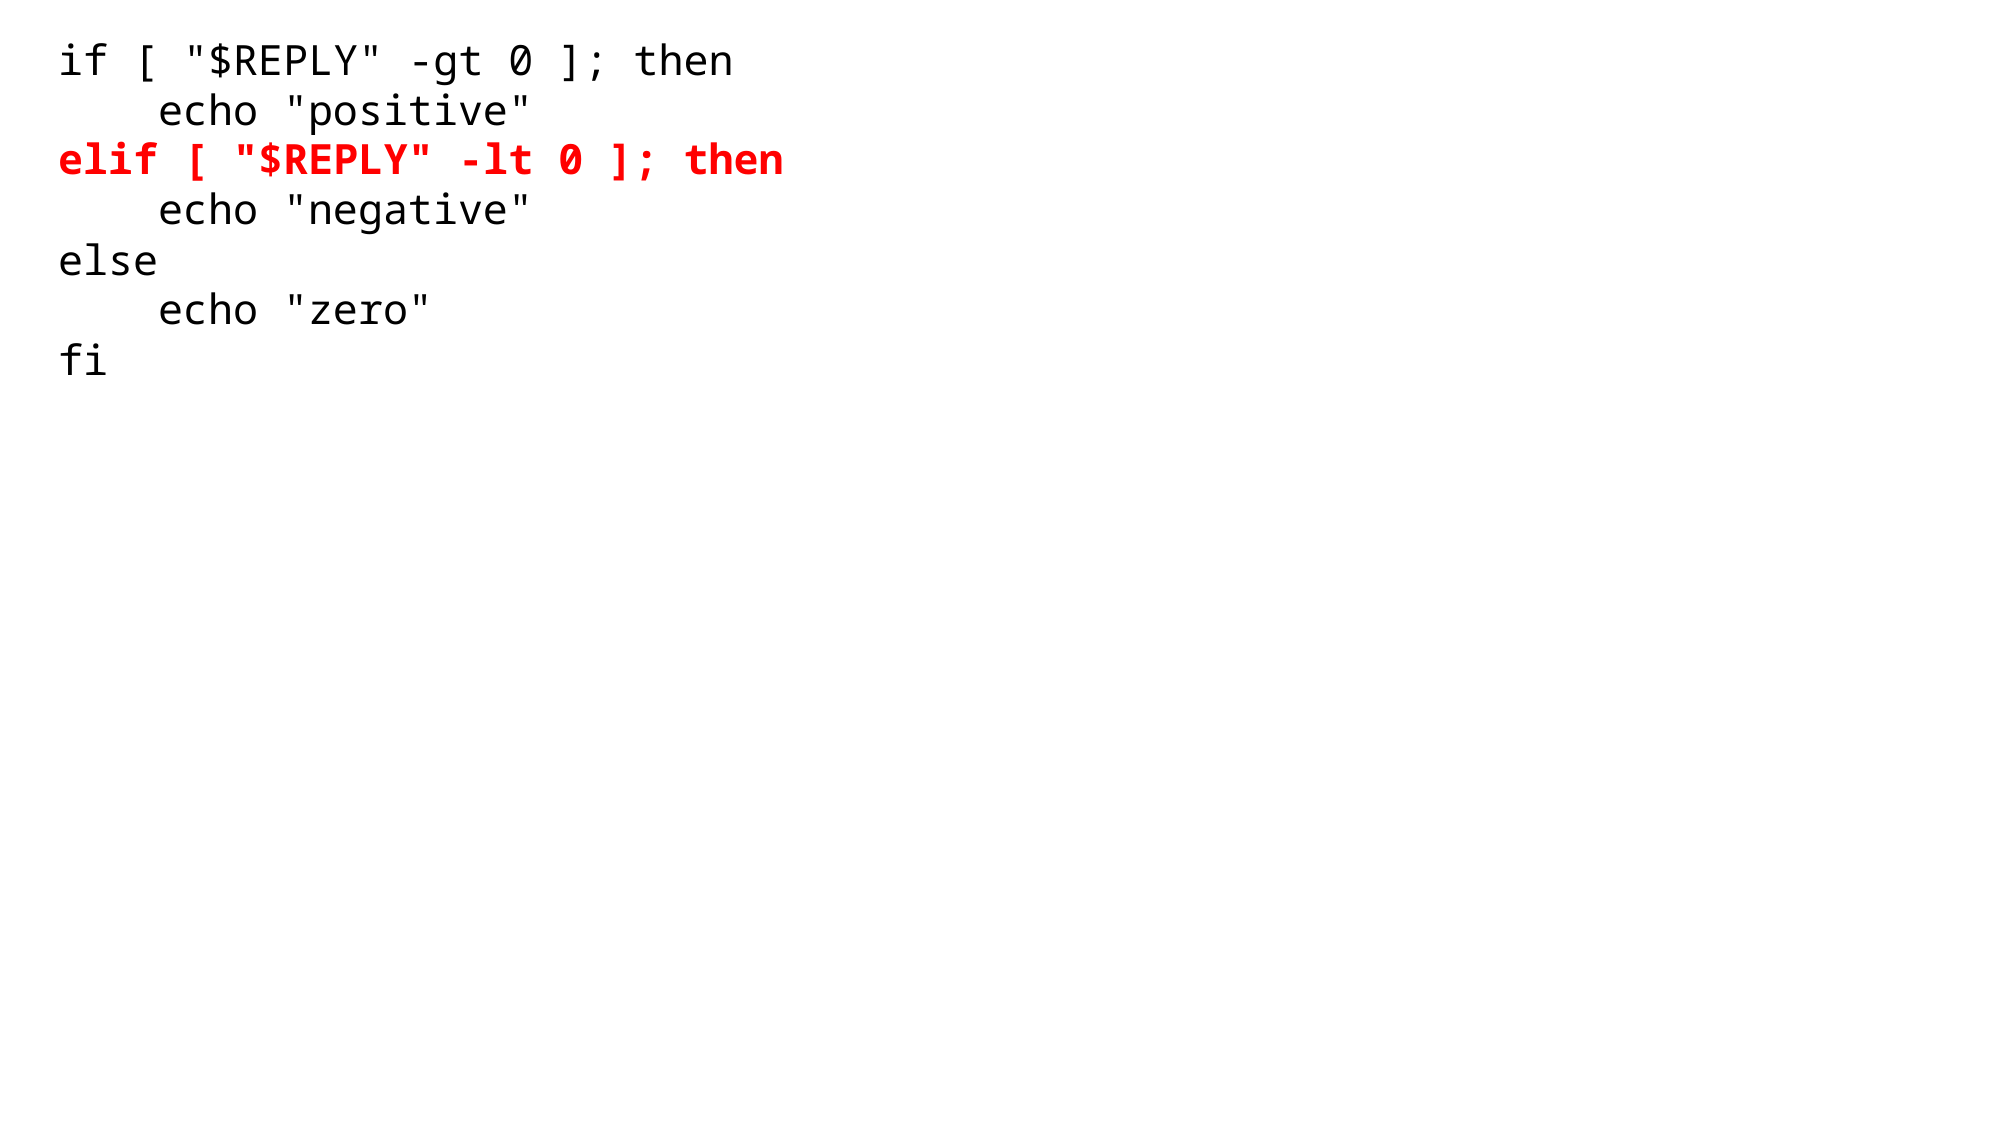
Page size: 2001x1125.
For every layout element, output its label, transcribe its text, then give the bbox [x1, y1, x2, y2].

text_box if [ "$REPLY" -gt 0 ]; then echo "positive" elif [ "$REPLY" -lt 0 ]; then echo "negative" else echo "zero" fi [43, 25, 823, 391]
